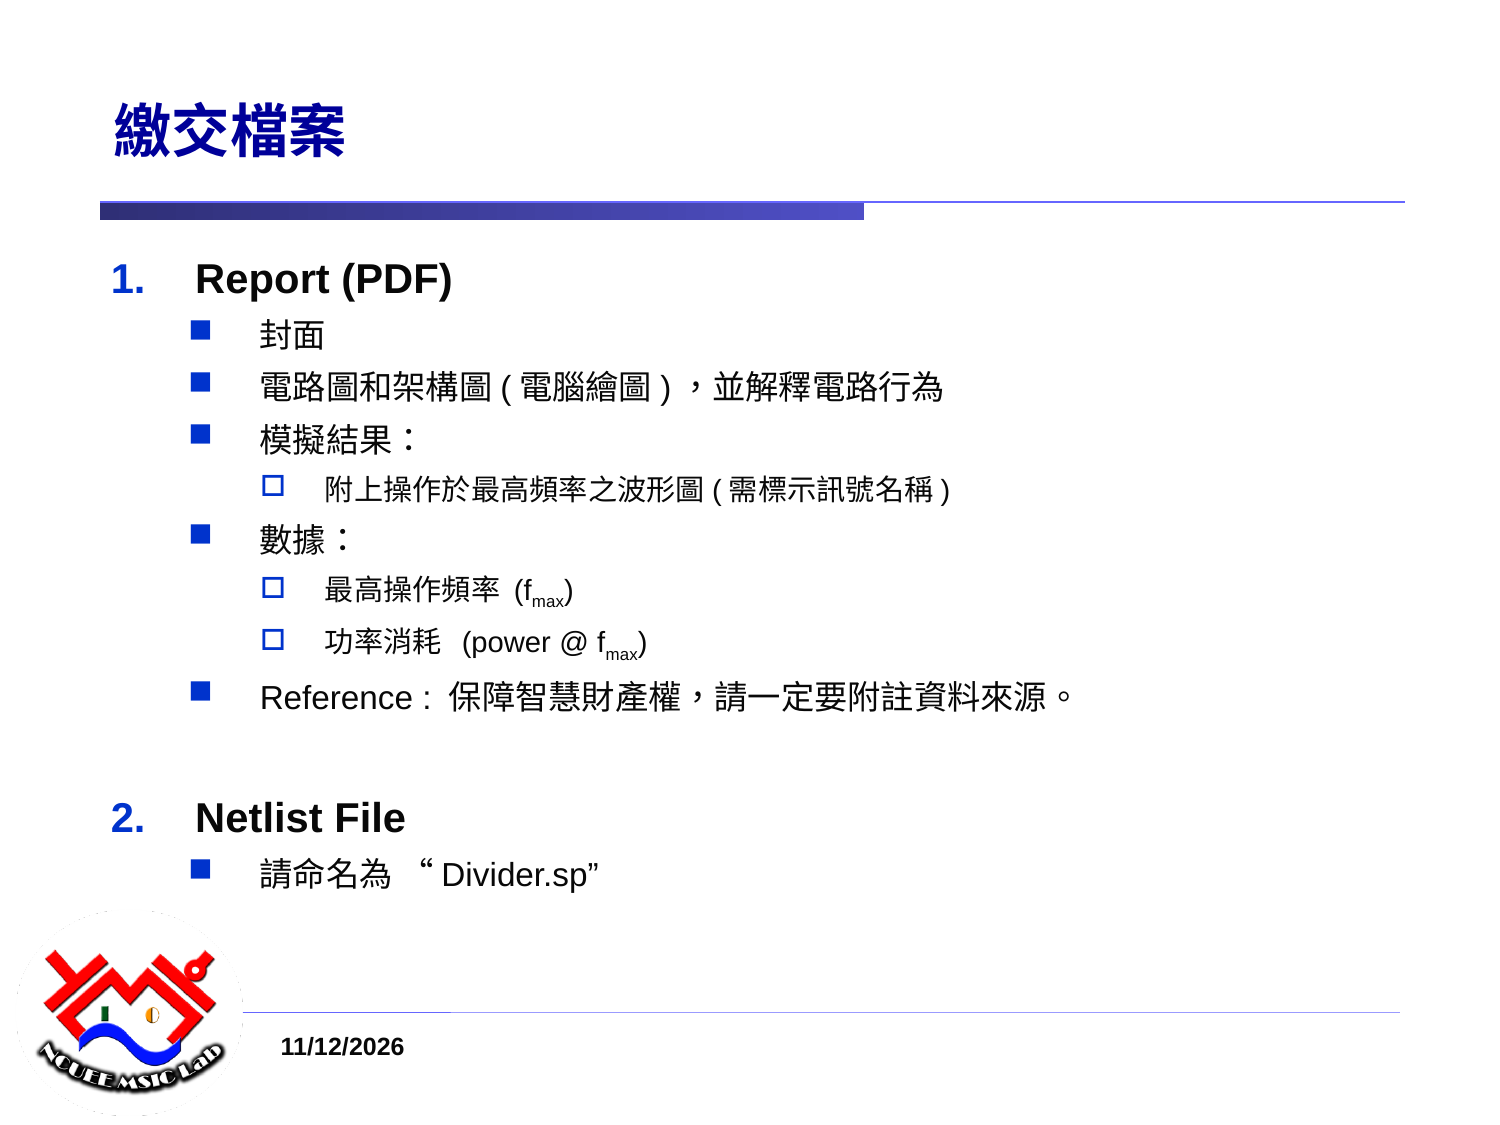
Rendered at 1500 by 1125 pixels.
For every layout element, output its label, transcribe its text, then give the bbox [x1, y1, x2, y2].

title 繳交檔案 [98, 54, 1406, 172]
picture [15, 909, 243, 1116]
list Report (PDF) 封面 電路圖和架構圖(電腦繪圖)，並解釋電路行為 模擬結果： 附上操作於最高頻率之波形圖(需標示訊號名稱) 數據： 最高操作頻率 (fmax) 功率消耗 (power @ fmax) Reference : 保障智慧財產權，請一定要附註資料來源。 Netlist File 請命名為 “Divider.sp” [95, 244, 1409, 945]
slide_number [265, 1023, 506, 1102]
